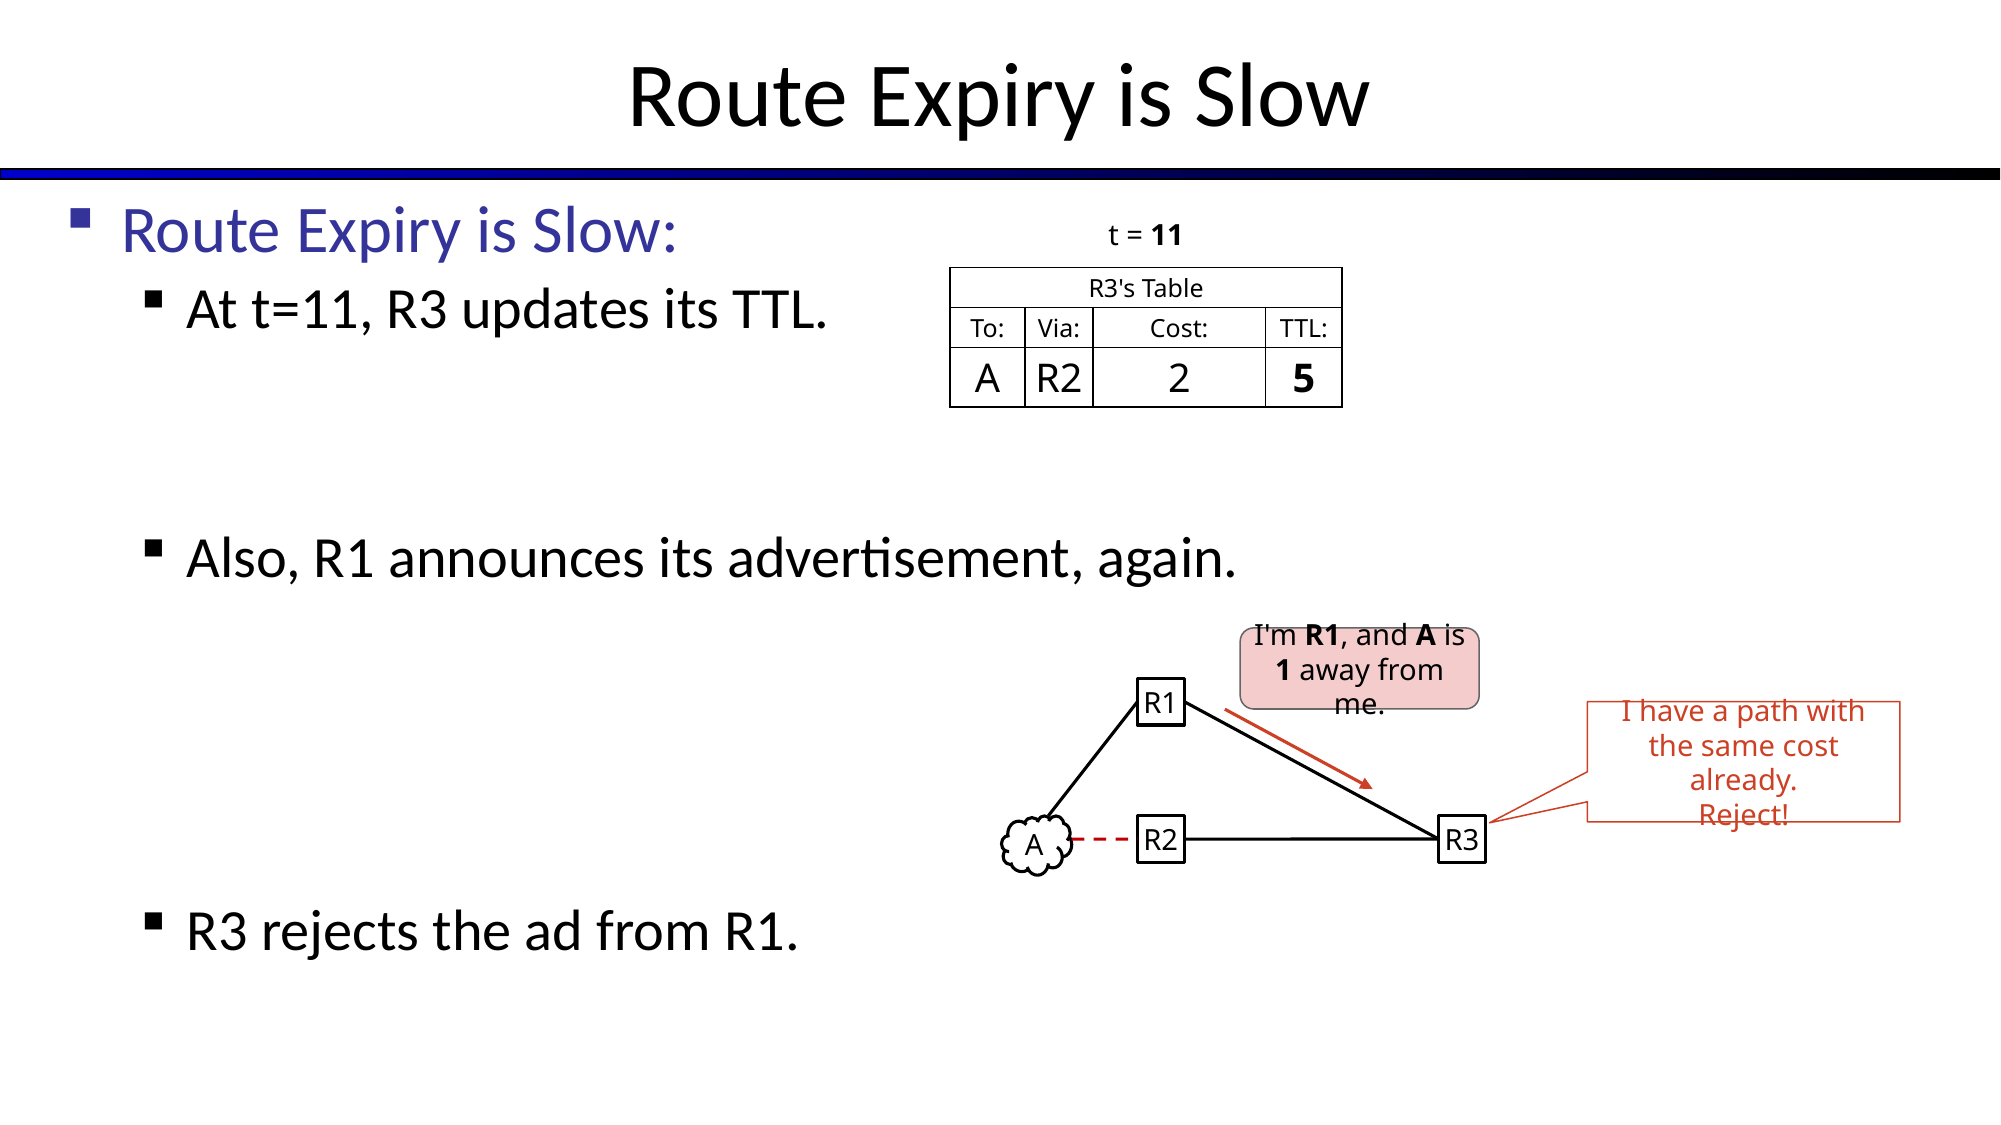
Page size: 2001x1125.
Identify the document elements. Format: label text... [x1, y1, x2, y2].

text_box I'm R1, and A is 1 away from me. [1240, 627, 1480, 709]
table_cell Via: [1026, 308, 1092, 347]
table_cell A [951, 348, 1024, 406]
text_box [1048, 701, 1138, 817]
text_box R2 [1137, 815, 1185, 863]
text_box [1224, 708, 1373, 790]
text_box R3 [1438, 815, 1486, 863]
table_cell 2 [1094, 348, 1265, 406]
text_box R1 [1137, 678, 1185, 725]
text_box A [1001, 816, 1072, 876]
table_cell R2 [1026, 348, 1092, 406]
table_cell 5 [1266, 348, 1341, 406]
text_box I have a path with the same cost already. Reject! [1489, 701, 1900, 823]
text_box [1183, 701, 1439, 840]
table_cell TTL: [1266, 308, 1341, 347]
title Route Expiry is Slow [0, 0, 2000, 184]
table_cell Cost: [1094, 308, 1265, 347]
text_box t = 11 [1088, 211, 1205, 256]
table_header R3's Table [951, 268, 1341, 307]
table_cell To: [951, 308, 1024, 347]
list Route Expiry is Slow: At t=11, R3 updates its TTL. Also, R1 announces its advertisement, again. R3 rejects the ad from R1. [49, 187, 1938, 467]
